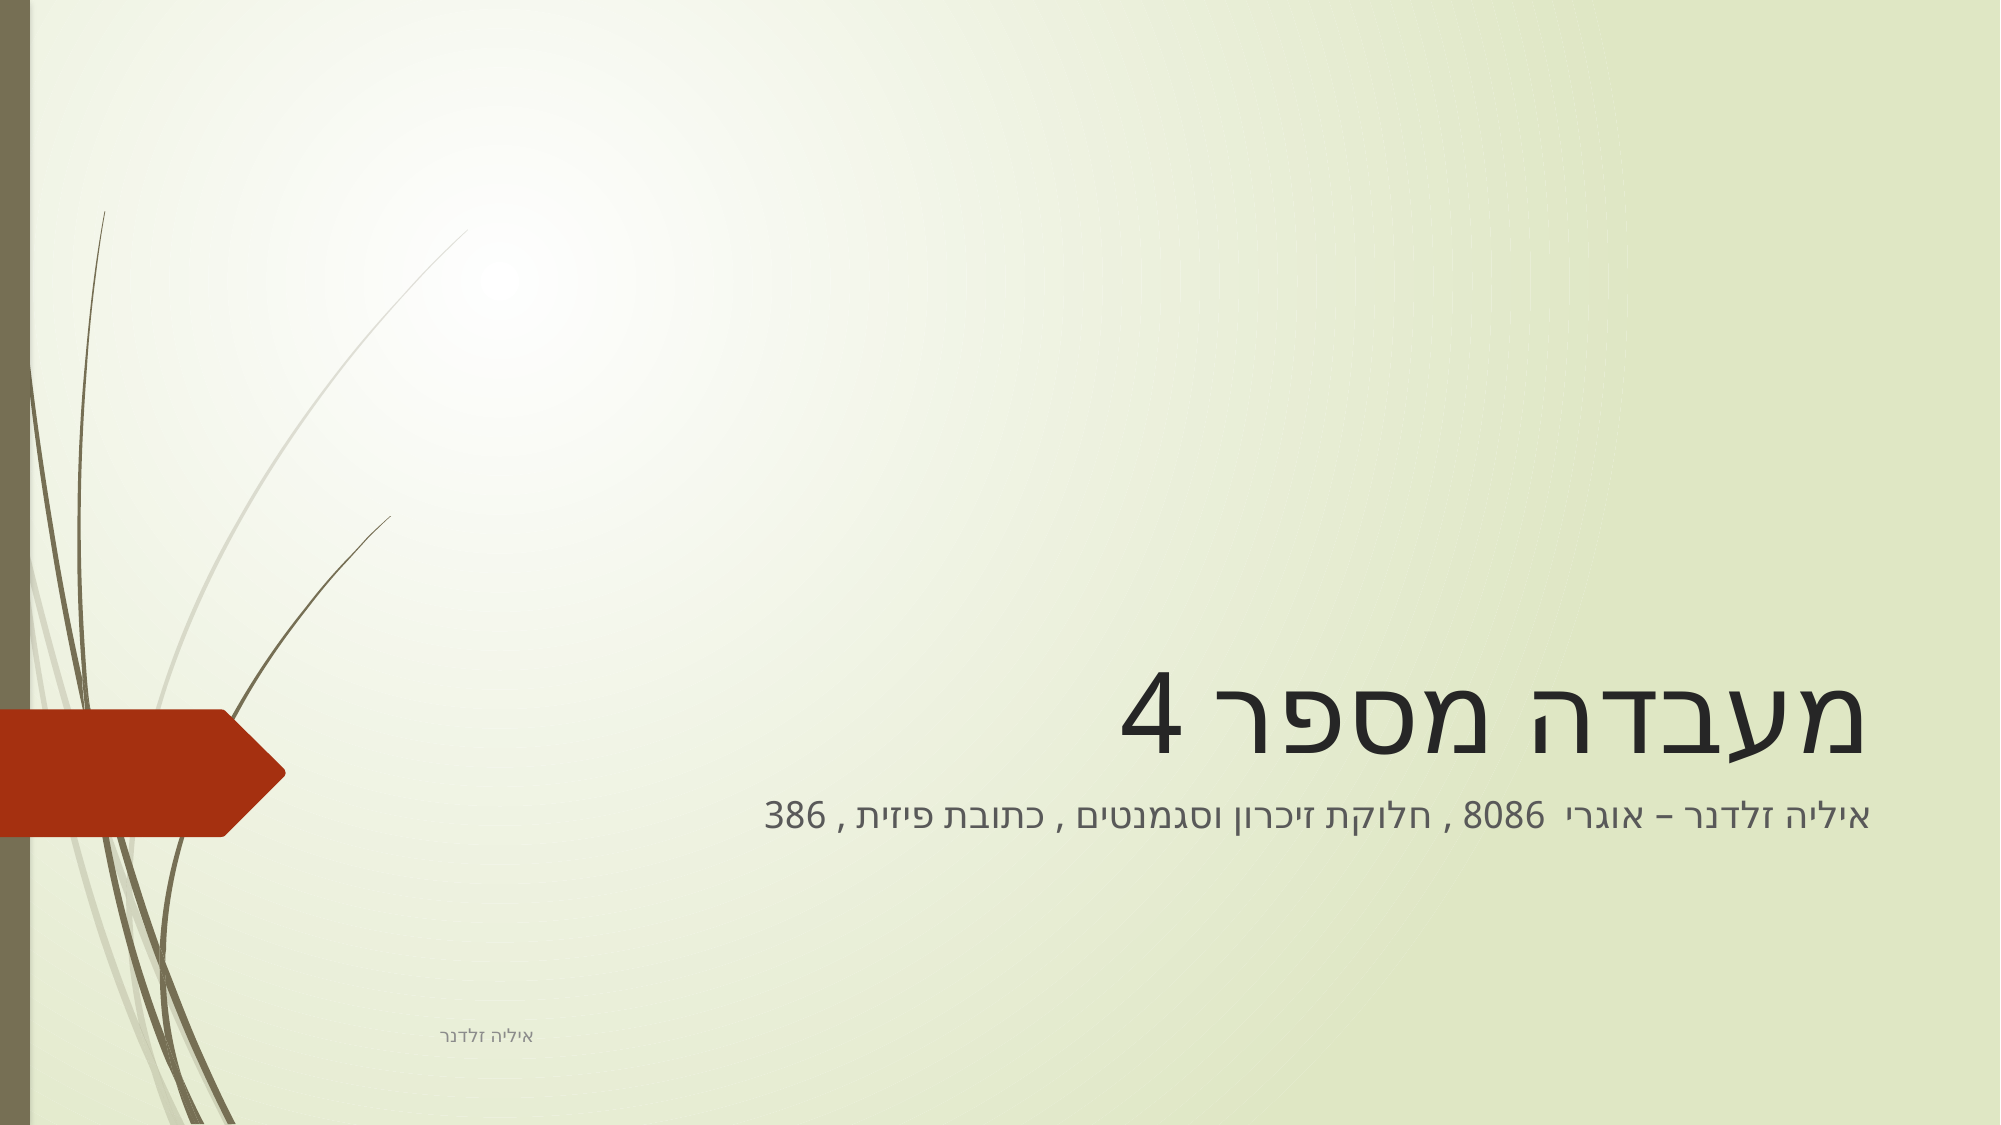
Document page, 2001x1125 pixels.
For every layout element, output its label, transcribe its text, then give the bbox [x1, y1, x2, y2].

title מעבדה מספר 4 [424, 412, 1888, 783]
footer איליה זלדנר [424, 1006, 1675, 1067]
subtitle איליה זלדנר – אוגרי 8086 , חלוקת זיכרון וסגמנטים , כתובת פיזית , 386 [424, 783, 1888, 969]
